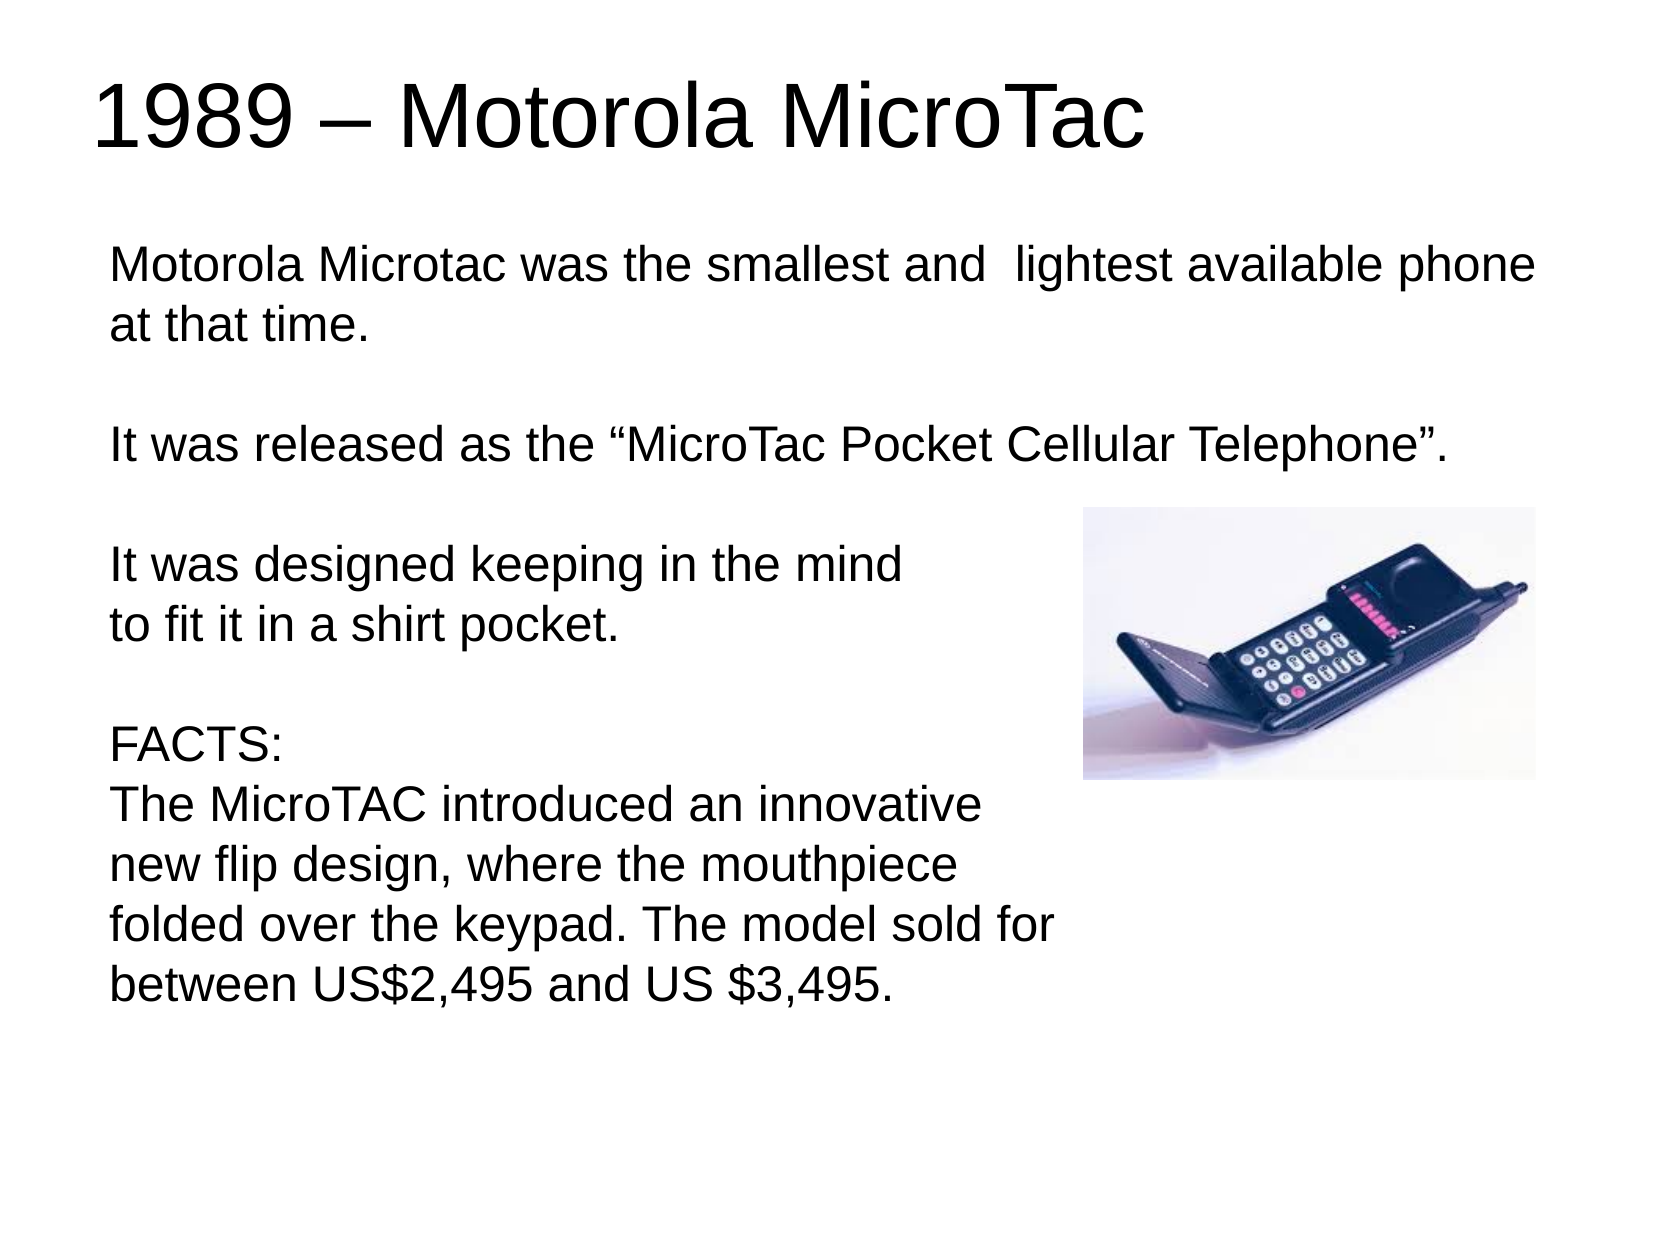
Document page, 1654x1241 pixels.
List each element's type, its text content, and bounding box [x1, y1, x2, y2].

text_box Motorola Microtac was the smallest and lightest available phone at that time. It was released as the “MicroTac Pocket Cellular Telephone”. It was designed keeping in the mind to fit it in a shirt pocket. FACTS: The MicroTAC introduced an innovative new flip design, where the mouthpiece folded over the keypad. The model sold for between US$2,495 and US $3,495. [94, 224, 1553, 964]
picture [1083, 507, 1536, 780]
text_box 1989 – Motorola MicroTac [76, 48, 1403, 166]
